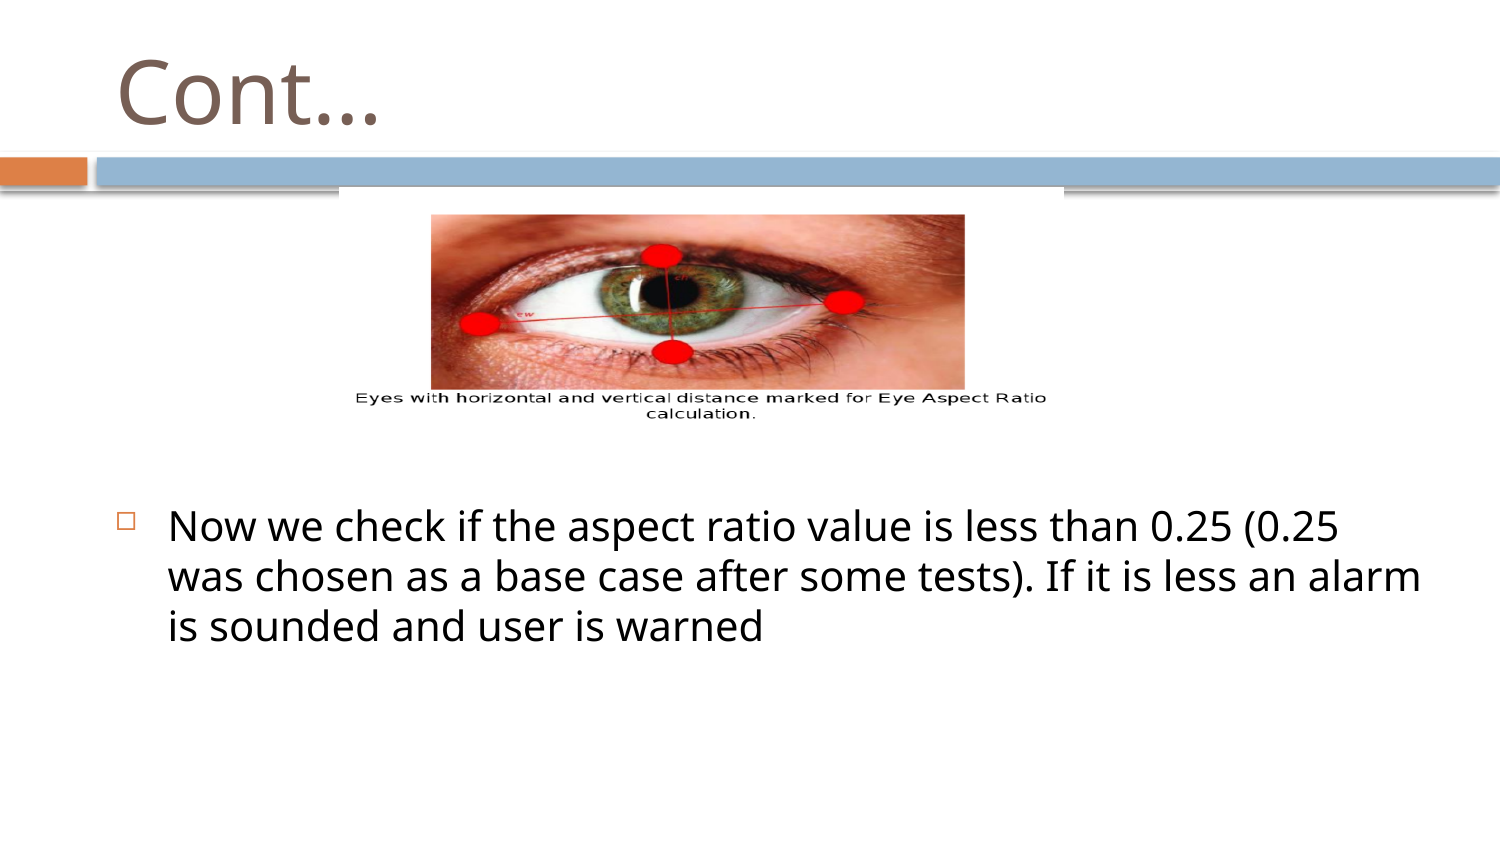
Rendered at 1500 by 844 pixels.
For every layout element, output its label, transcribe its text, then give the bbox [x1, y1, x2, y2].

picture [339, 187, 1064, 434]
title Cont… [100, 28, 1438, 150]
list Now we check if the aspect ratio value is less than 0.25 (0.25 was chosen as a base case after some tests). If it is less an alarm is sounded and user is warned [100, 196, 1438, 750]
